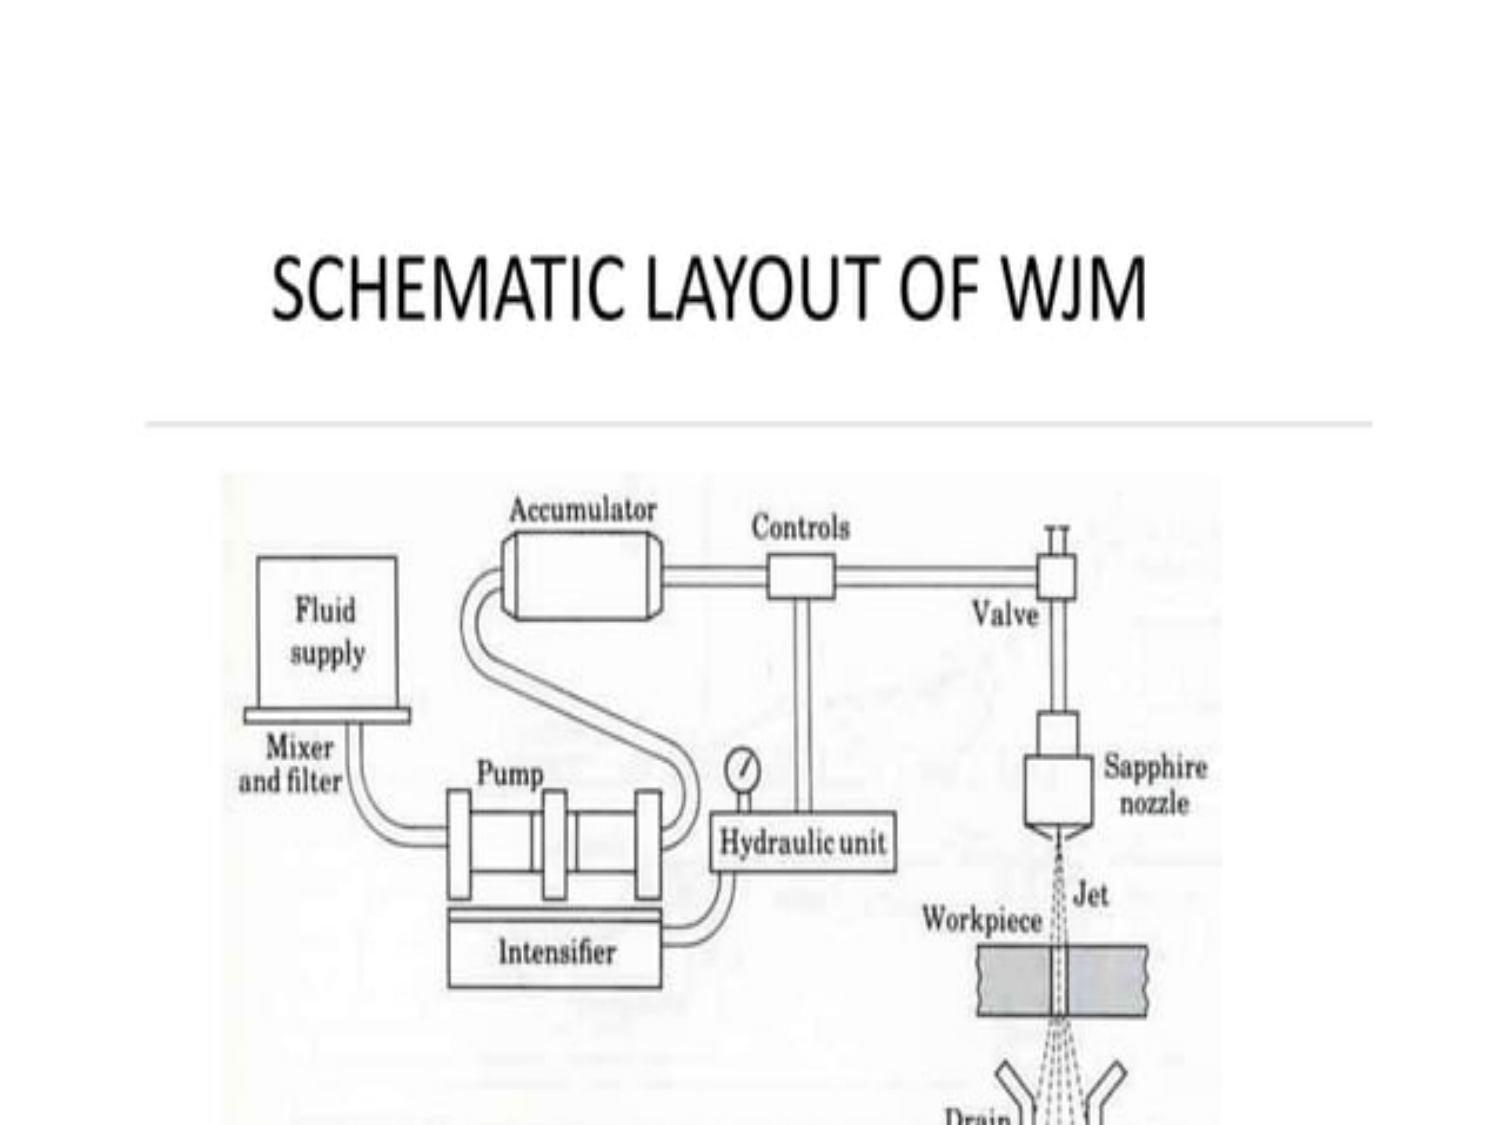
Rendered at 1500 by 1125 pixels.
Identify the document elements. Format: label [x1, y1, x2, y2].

picture [0, 139, 1500, 1125]
